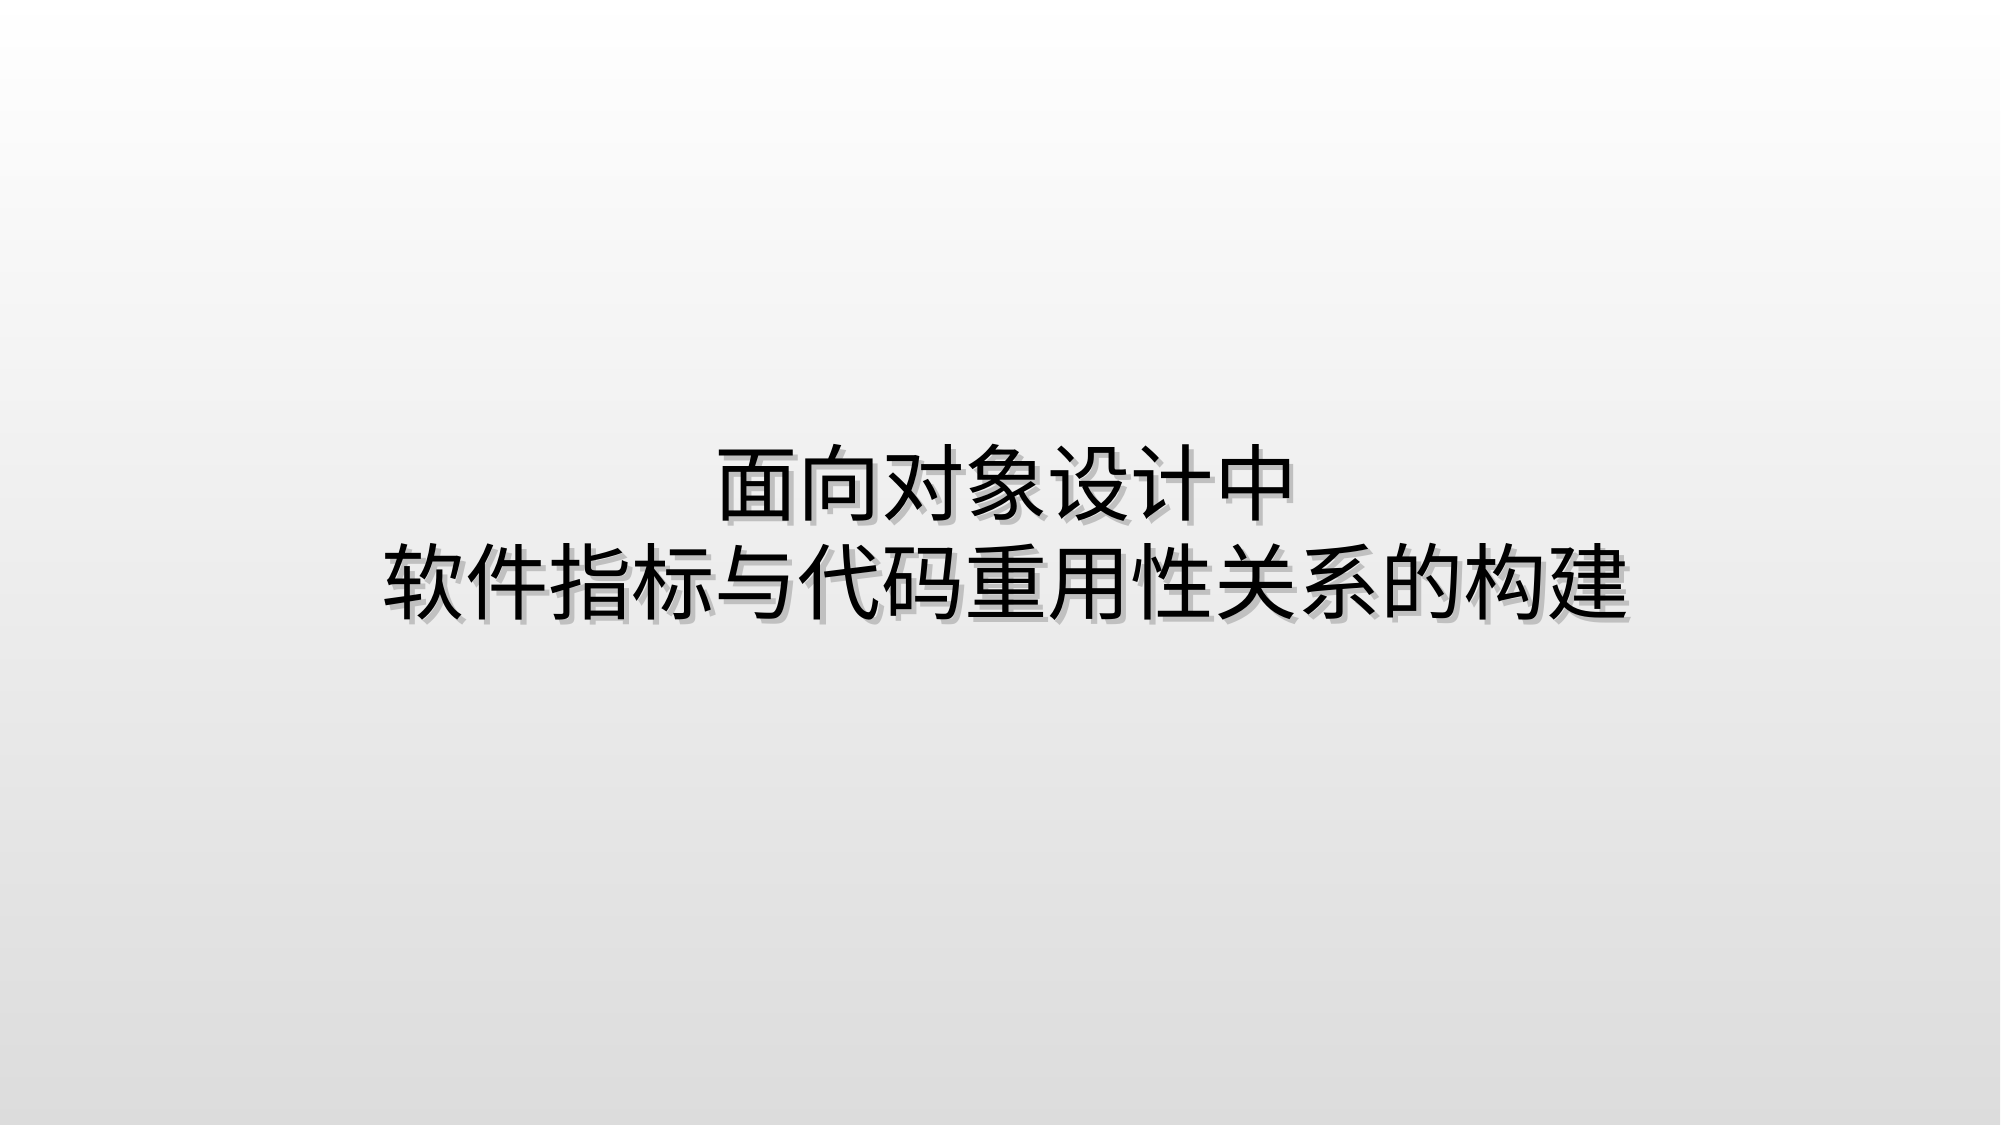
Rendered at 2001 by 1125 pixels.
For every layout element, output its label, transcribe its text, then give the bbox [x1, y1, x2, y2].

title 面向对象设计中 软件指标与代码重用性关系的构建 [109, 424, 1891, 573]
